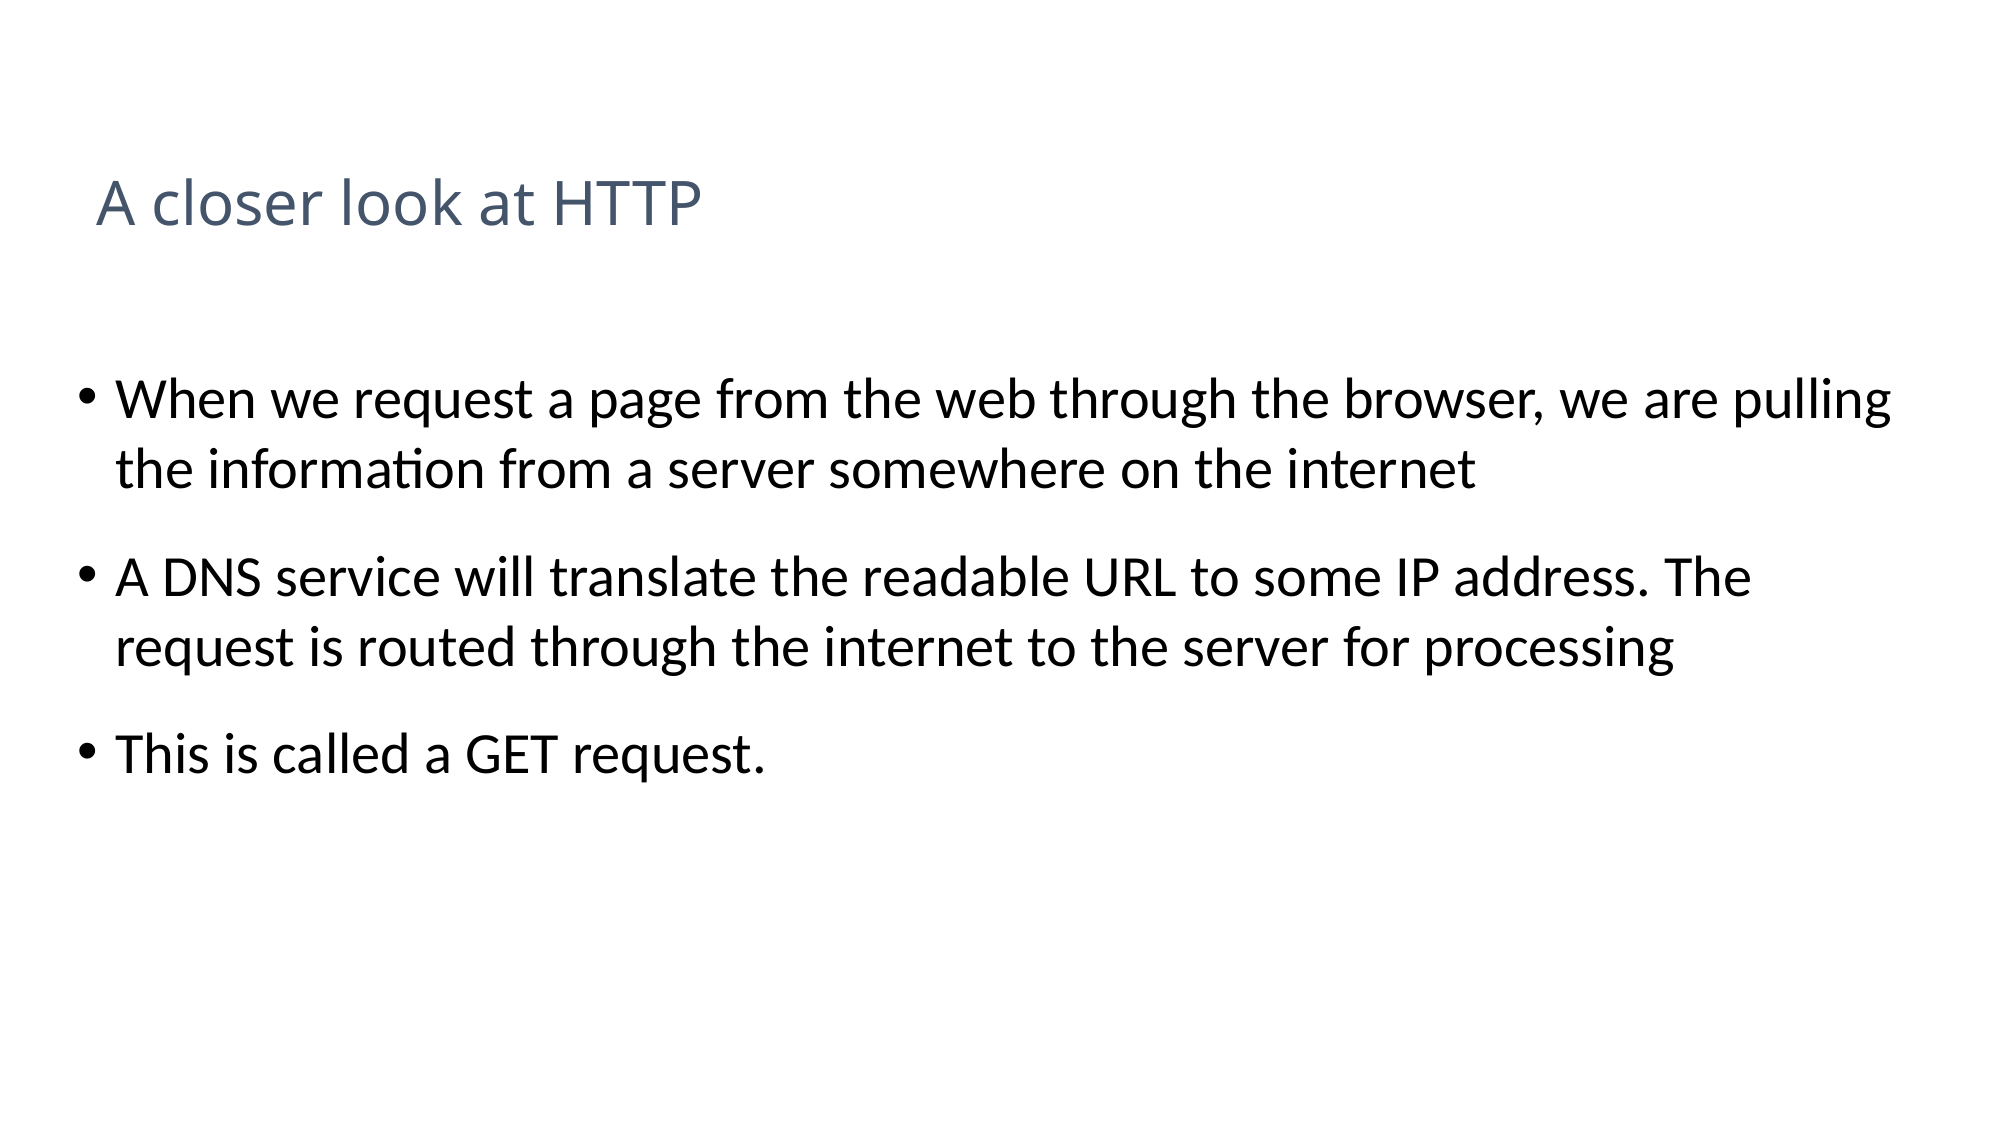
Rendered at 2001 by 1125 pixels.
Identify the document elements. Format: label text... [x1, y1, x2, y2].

title A closer look at HTTP [81, 164, 1807, 247]
list When we request a page from the web through the browser, we are pulling the information from a server somewhere on the internet A DNS service will translate the readable URL to some IP address. The request is routed through the internet to the server for processing This is called a GET request. [62, 352, 1938, 961]
